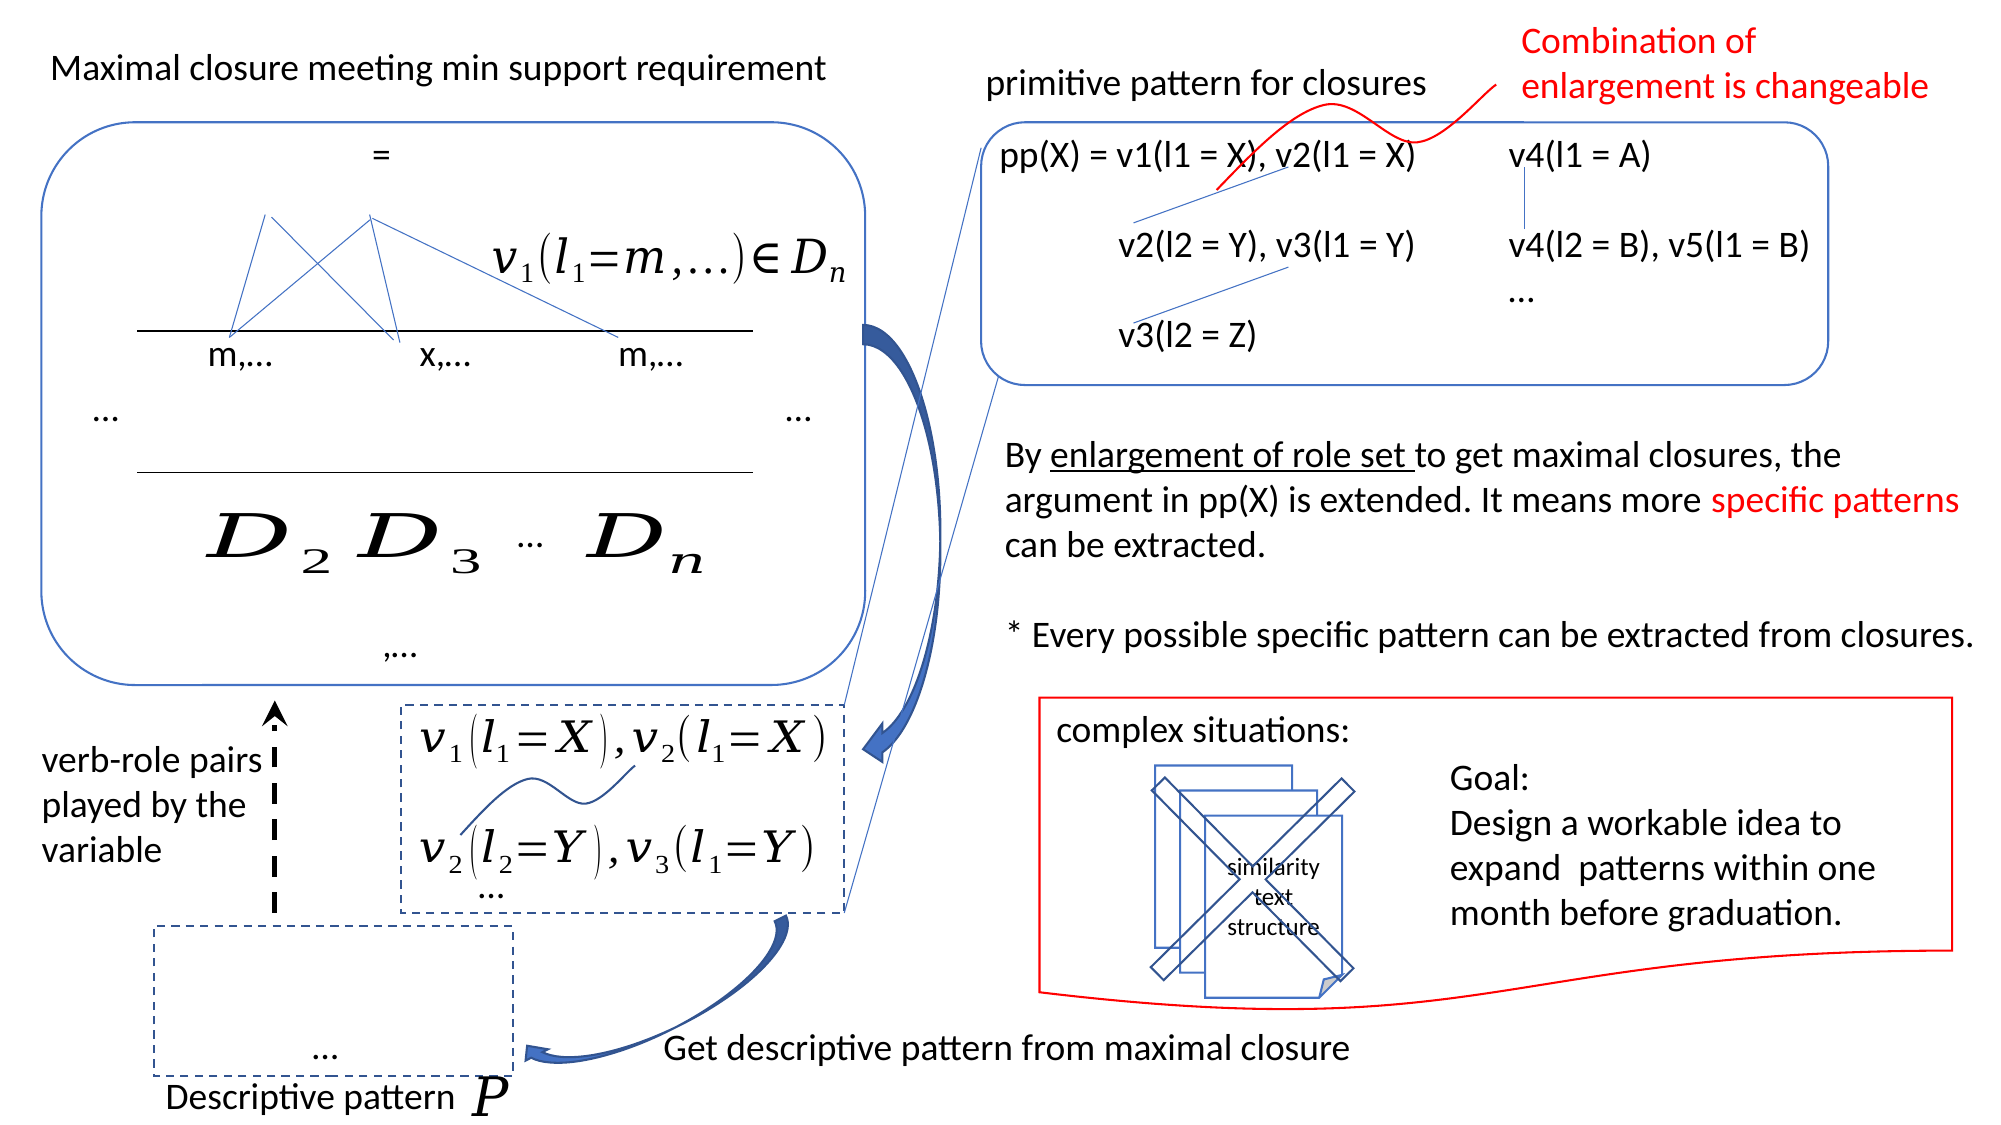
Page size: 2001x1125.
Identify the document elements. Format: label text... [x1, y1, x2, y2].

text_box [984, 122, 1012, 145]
text_box [524, 1038, 648, 1064]
text_box Get descriptive pattern from maximal closure [648, 1015, 1367, 1075]
text_box [1149, 776, 1356, 983]
text_box By enlargement of role set to get maximal closures, the argument in pp(X) is extended. It means more specific patterns can be extracted. * Every possible specific pattern can be extracted from closures. [999, 422, 1994, 663]
text_box [153, 925, 514, 1077]
text_box complex situations: [1041, 697, 1366, 758]
text_box [40, 121, 844, 687]
text_box … [463, 853, 520, 914]
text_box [369, 214, 400, 343]
text_box primitive pattern for closures [970, 50, 1451, 111]
text_box [459, 764, 636, 836]
text_box Goal: Design a workable idea to expand patterns within one month before graduation. [1435, 745, 1936, 986]
text_box [982, 121, 1830, 387]
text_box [1133, 267, 1289, 324]
text_box [1154, 764, 1294, 789]
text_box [844, 147, 982, 376]
text_box Maximal closure meeting min support requirement [35, 35, 843, 96]
text_box [695, 914, 789, 1015]
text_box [372, 218, 619, 338]
text_box similarity text structure [1204, 895, 1338, 999]
text_box [1038, 696, 1954, 1011]
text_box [844, 376, 999, 913]
text_box similarity text structure [1204, 814, 1303, 864]
text_box [1238, 83, 1497, 166]
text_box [1133, 166, 1289, 223]
text_box similarity text structure [1268, 814, 1344, 956]
text_box [1154, 796, 1179, 949]
text_box v4(l1 = A) v4(l2 = B), v5(l1 = B) … [1797, 122, 1826, 147]
text_box [400, 704, 844, 914]
text_box similarity text structure [1204, 846, 1237, 912]
text_box [1179, 789, 1319, 814]
text_box Descriptive pattern [150, 1064, 501, 1125]
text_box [229, 219, 369, 338]
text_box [229, 214, 266, 219]
text_box [1179, 821, 1204, 936]
text_box [1179, 943, 1204, 974]
text_box Combination of enlargement is changeable [1506, 9, 1958, 114]
